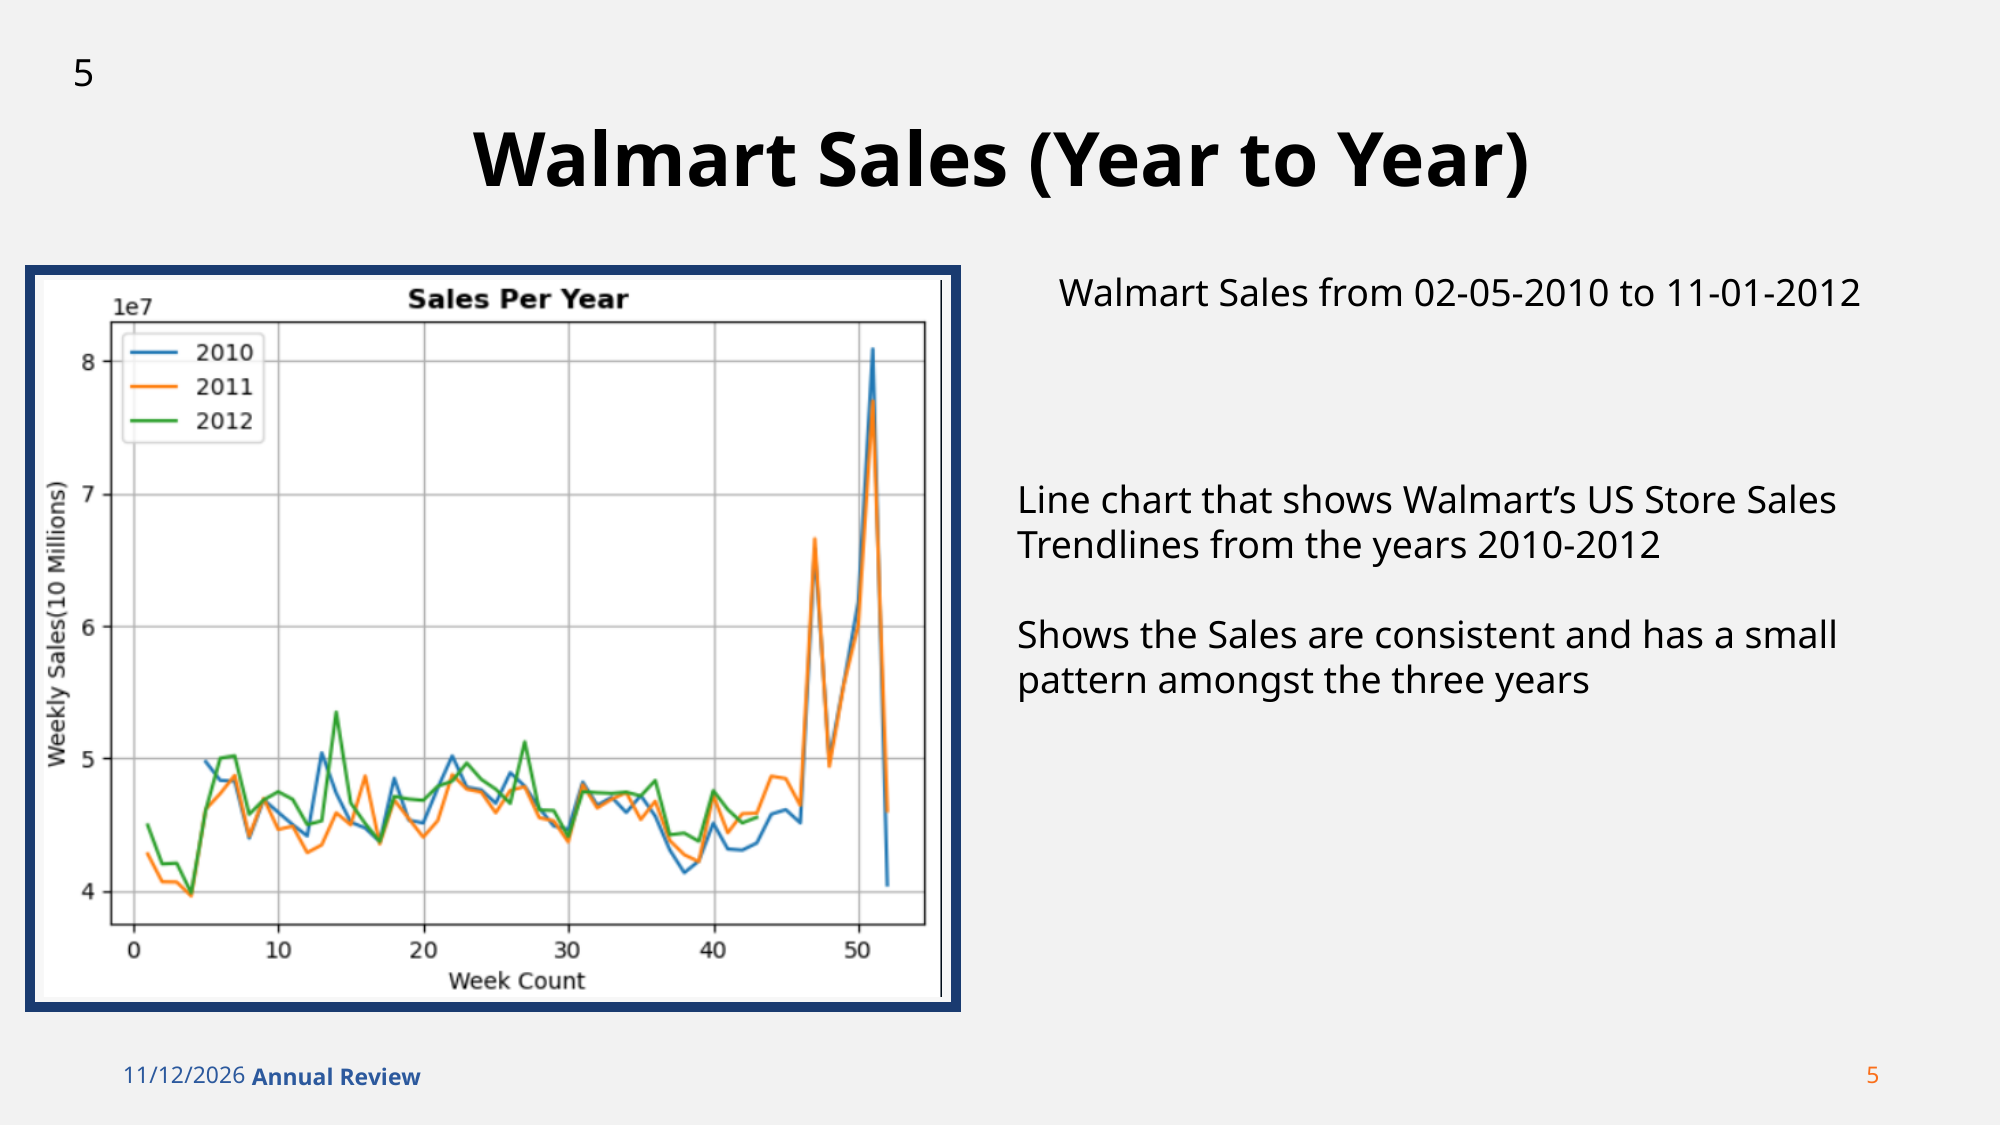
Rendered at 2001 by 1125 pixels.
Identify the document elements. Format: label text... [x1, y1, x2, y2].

text_box Line chart that shows Walmart’s US Store Sales Trendlines from the years 2010-2012 Shows the Sales are consistent and has a small pattern amongst the three years [1002, 469, 1900, 799]
text_box 5 [57, 41, 104, 102]
text_box Walmart Sales from 02-05-2010 to 11-01-2012 [1044, 262, 1889, 322]
text_box [29, 269, 957, 1008]
picture [43, 280, 942, 997]
title Walmart Sales (Year to Year) [139, 104, 1865, 220]
